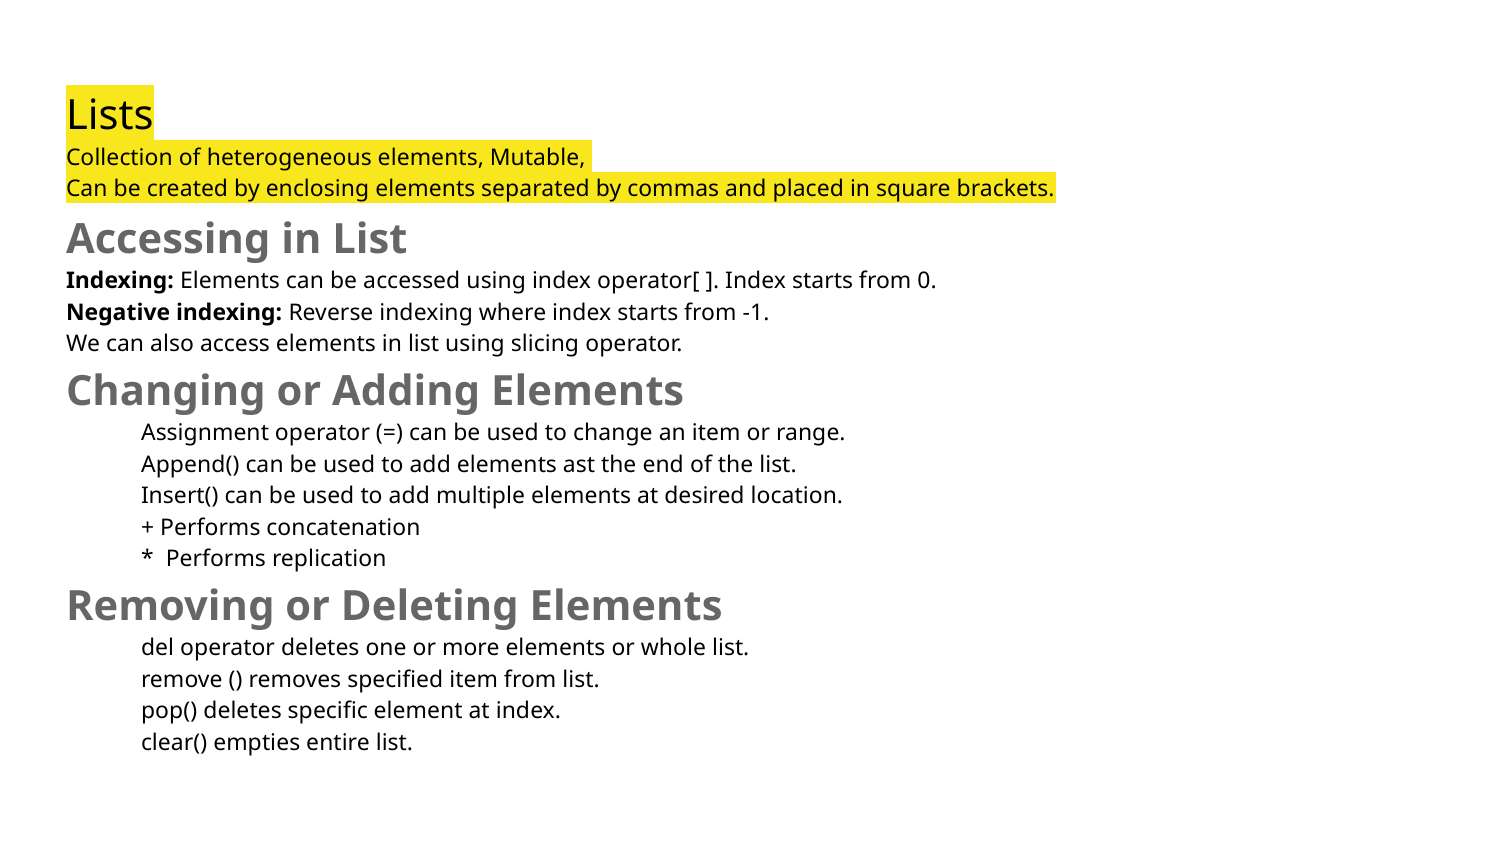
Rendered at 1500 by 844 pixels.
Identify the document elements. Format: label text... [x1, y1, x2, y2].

list Accessing in List Indexing: Elements can be accessed using index operator[ ]. Index starts from 0. Negative indexing: Reverse indexing where index starts from -1. We can also access elements in list using slicing operator. Changing or Adding Elements Assignment operator (=) can be used to change an item or range. Append() can be used to add elements ast the end of the list. Insert() can be used to add multiple elements at desired location. + Performs concatenation * Performs replication Removing or Deleting Elements del operator deletes one or more elements or whole list. remove () removes specified item from list. pop() deletes specific element at index. clear() empties entire list. [51, 189, 1449, 731]
title Lists Collection of heterogeneous elements, Mutable, Can be created by enclosing elements separated by commas and placed in square brackets. [51, 72, 1449, 167]
